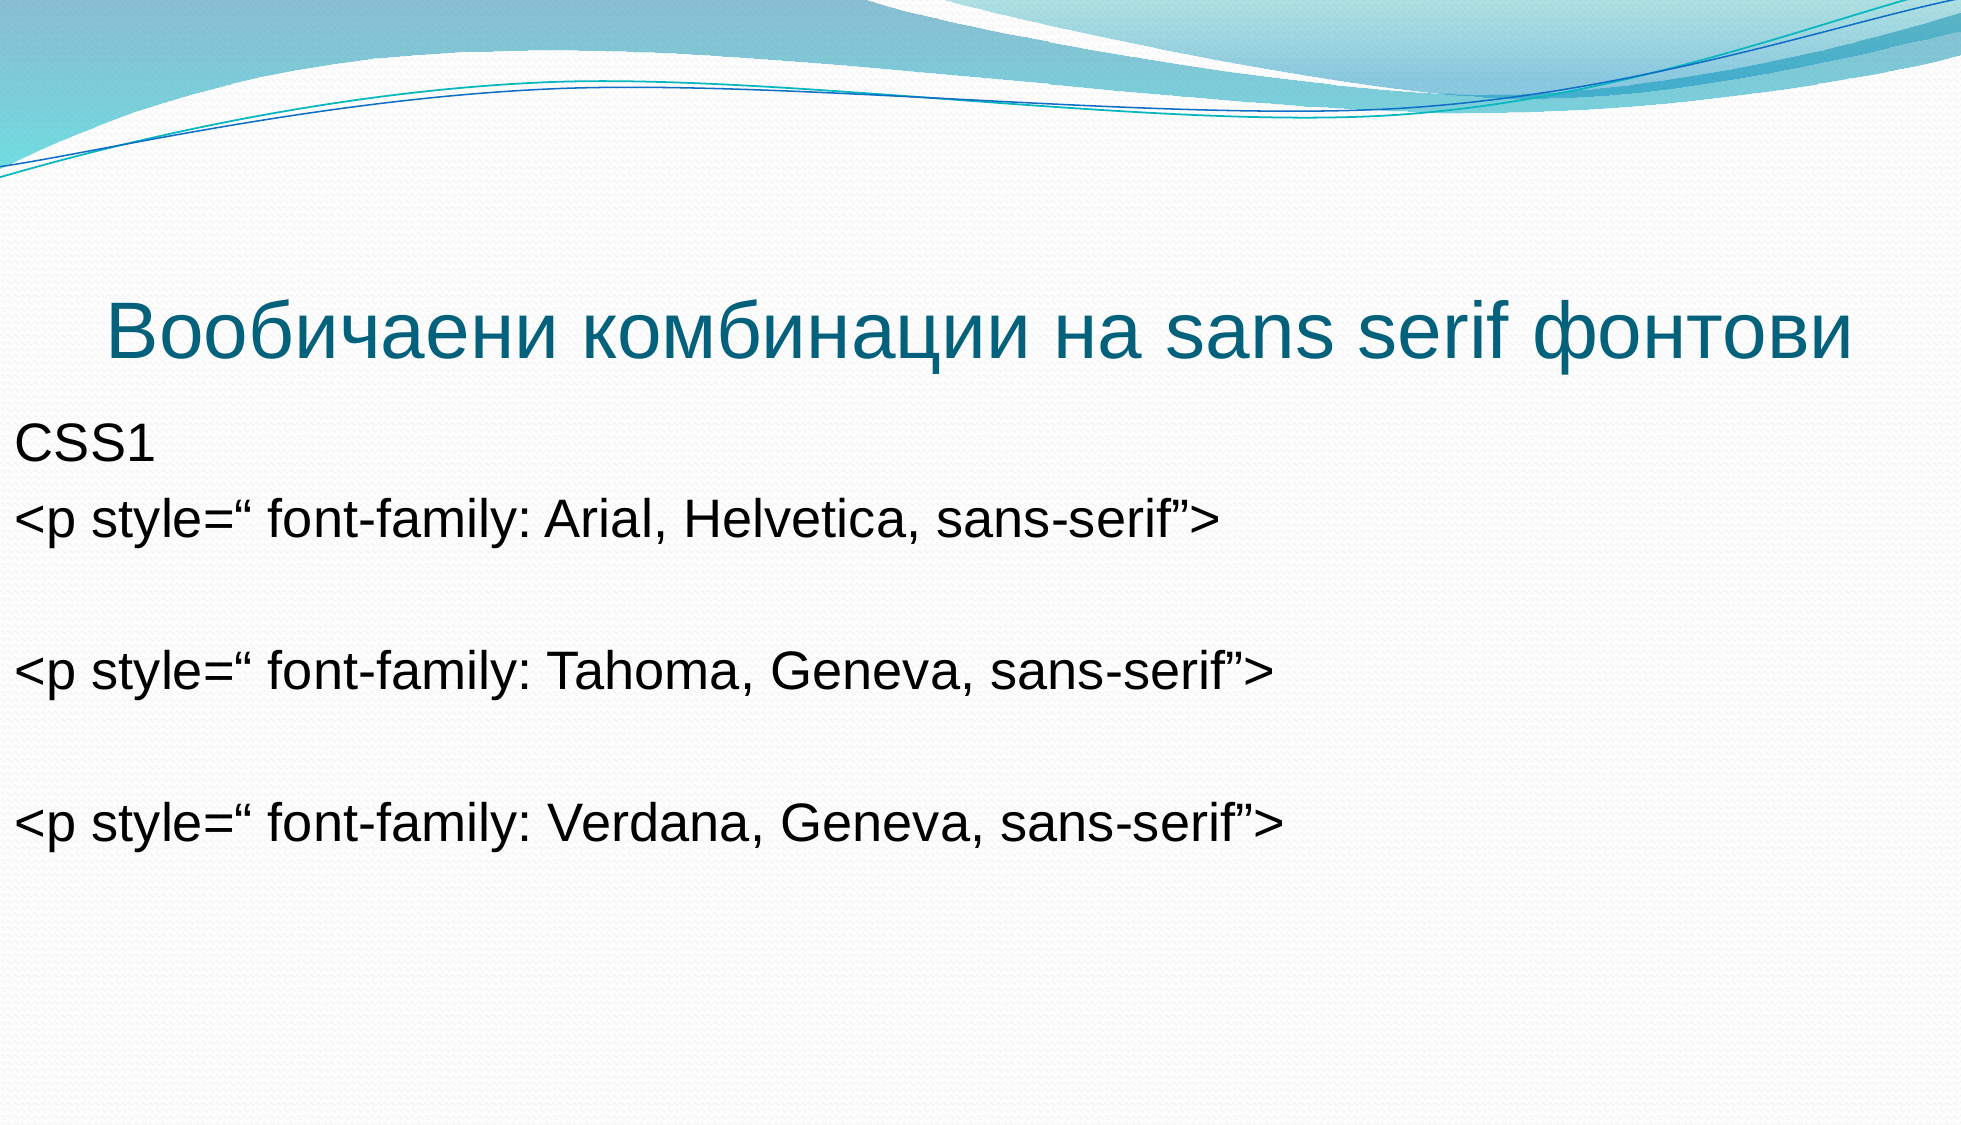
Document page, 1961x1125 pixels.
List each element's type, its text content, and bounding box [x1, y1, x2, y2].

title Вообичаени комбинации на sans serif фонтови [98, 187, 1863, 375]
list CSS1 <p style=“ font-family: Arial, Helvetica, sans-serif”> <p style=“ font-family: Tahoma, Geneva, sans-serif”> <p style=“ font-family: Verdana, Geneva, sans-serif”> [0, 399, 1961, 1100]
